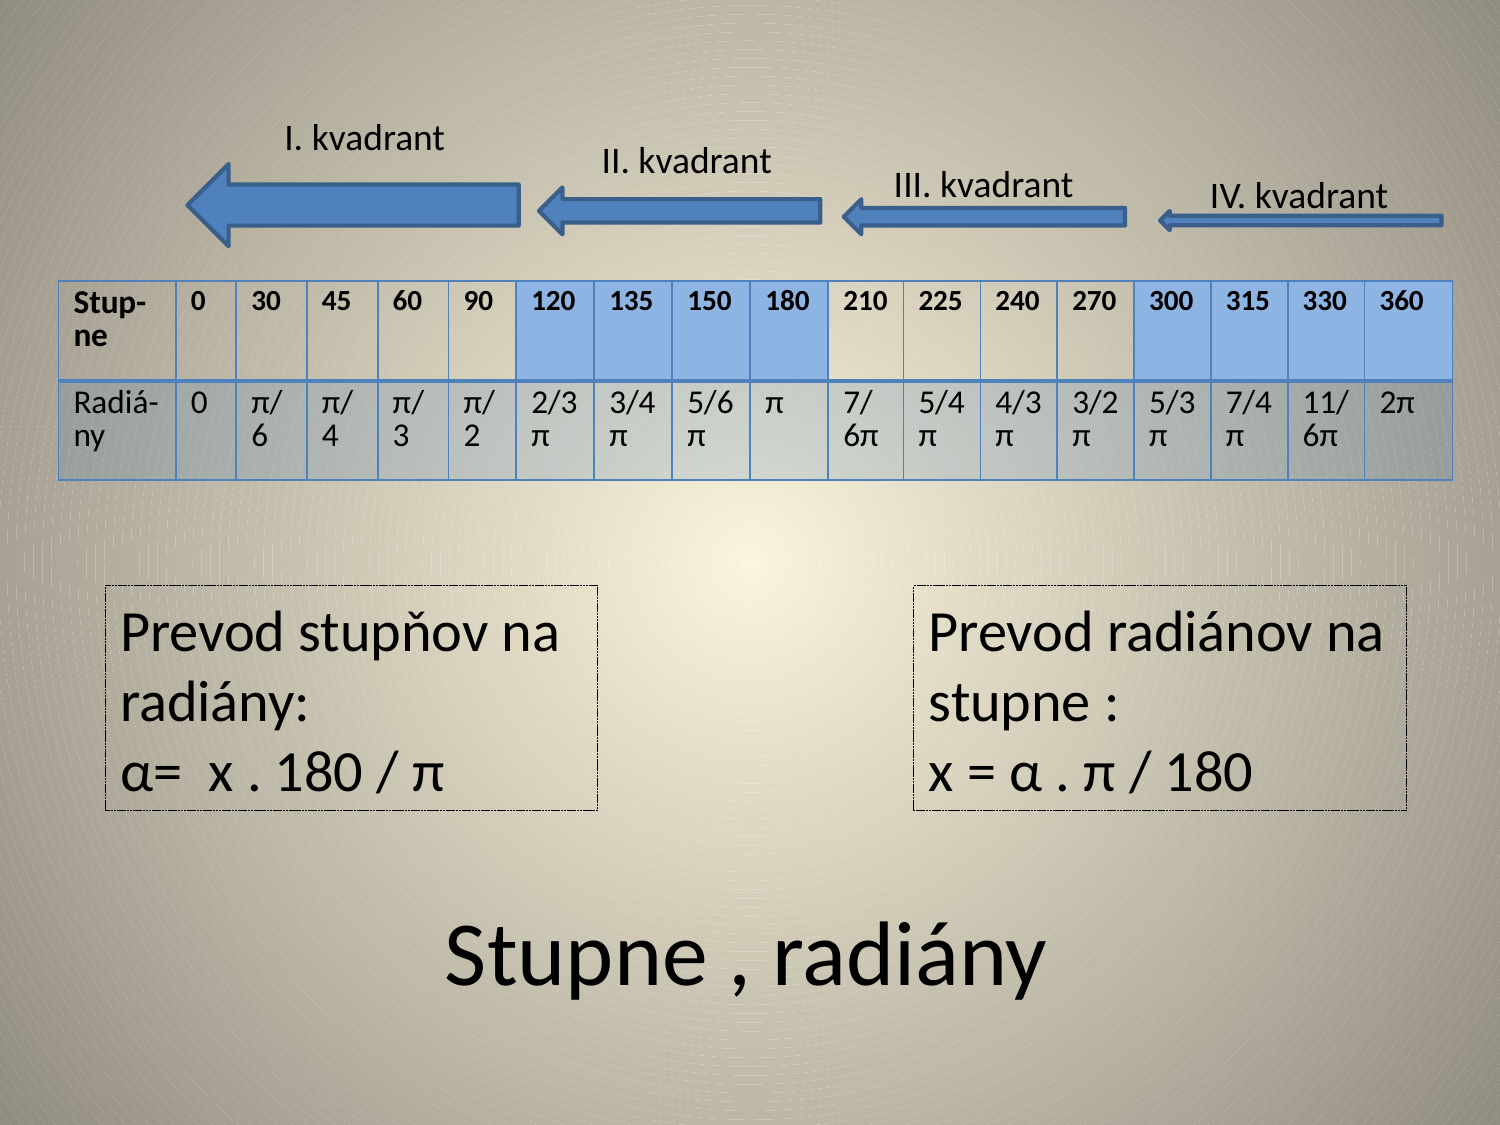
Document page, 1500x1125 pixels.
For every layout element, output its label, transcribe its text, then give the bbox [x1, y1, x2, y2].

table_cell 0 [177, 383, 235, 479]
text_box I. kvadrant [269, 105, 504, 166]
table_header 315 [1212, 282, 1287, 379]
table_cell 5/6π [673, 383, 749, 479]
table_cell 7/6π [829, 383, 903, 479]
text_box III. kvadrant [878, 152, 1125, 213]
text_box Prevod stupňov na radiány: α= x . 180 / π [105, 585, 598, 811]
table_header 330 [1289, 282, 1364, 379]
table_cell π/6 [237, 383, 306, 479]
table_cell 7/4π [1212, 383, 1287, 479]
table_cell 3/2π [1058, 383, 1133, 479]
text_box [536, 185, 823, 237]
table_header 270 [1058, 282, 1133, 379]
table_cell π [751, 383, 827, 479]
table_header 180 [751, 282, 827, 379]
table_header 90 [449, 282, 515, 379]
text_box Prevod radiánov na stupne : x = α . π / 180 [913, 585, 1407, 811]
table_header 240 [981, 282, 1056, 379]
table_cell Radiá- ny [59, 383, 175, 479]
table_header 225 [904, 282, 980, 379]
table_cell 5/3π [1135, 383, 1210, 479]
text_box [841, 197, 1128, 237]
table_cell 2/3π [517, 383, 593, 479]
text_box IV. kvadrant [1195, 163, 1407, 224]
table_header 150 [673, 282, 749, 379]
text_box [1158, 209, 1444, 233]
table_cell 4/3π [981, 383, 1056, 479]
table_cell 11/6π [1289, 383, 1364, 479]
table_header 360 [1365, 282, 1452, 379]
text_box II. kvadrant [586, 128, 787, 189]
table_header 120 [517, 282, 593, 379]
table_cell π/3 [379, 383, 448, 479]
table_header 45 [308, 282, 377, 379]
table_header 135 [595, 282, 671, 379]
table_header Stup- ne [59, 282, 175, 379]
table_cell π/2 [449, 383, 515, 479]
table_header 60 [379, 282, 448, 379]
table_header 30 [237, 282, 306, 379]
table_header 300 [1135, 282, 1210, 379]
table_cell 5/4π [904, 383, 980, 479]
table_header 210 [829, 282, 903, 379]
title Stupne , radiány [82, 855, 1432, 1043]
table_cell 3/4π [595, 383, 671, 479]
table_header 0 [177, 282, 235, 379]
table_cell π/4 [308, 383, 377, 479]
text_box [185, 162, 521, 249]
table_cell 2π [1365, 383, 1452, 479]
